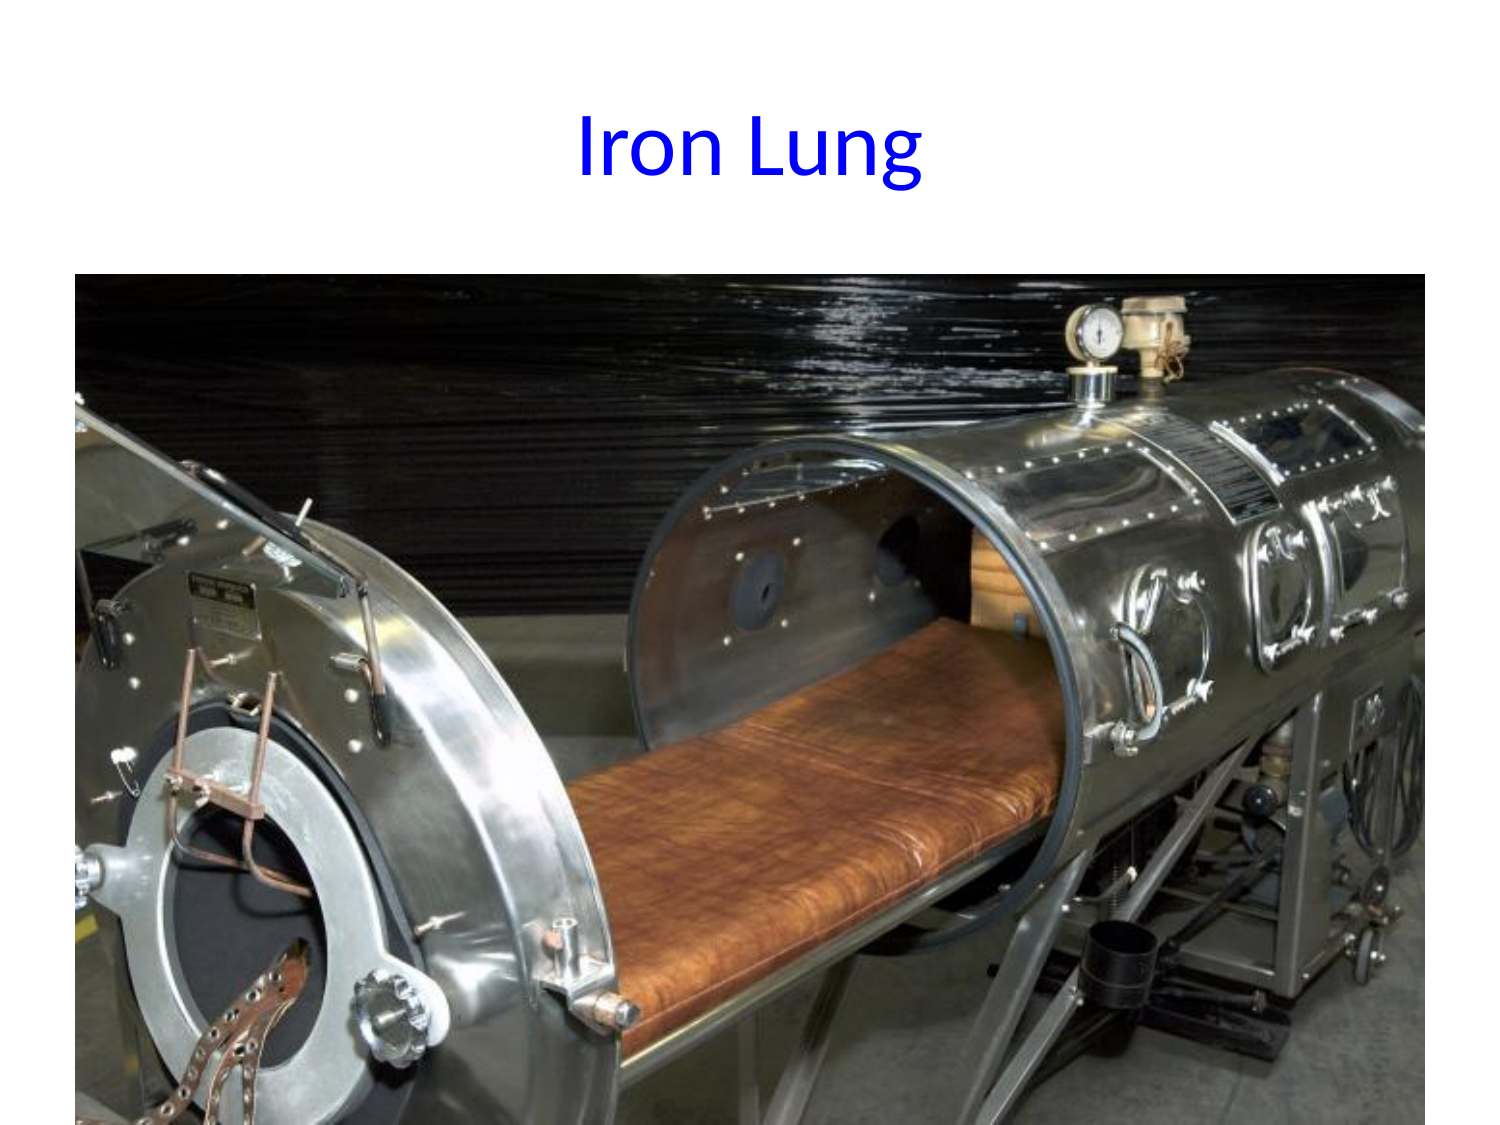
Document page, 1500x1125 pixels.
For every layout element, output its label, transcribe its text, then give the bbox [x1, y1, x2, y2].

title Iron Lung [75, 45, 1425, 233]
picture [74, 274, 1426, 1125]
